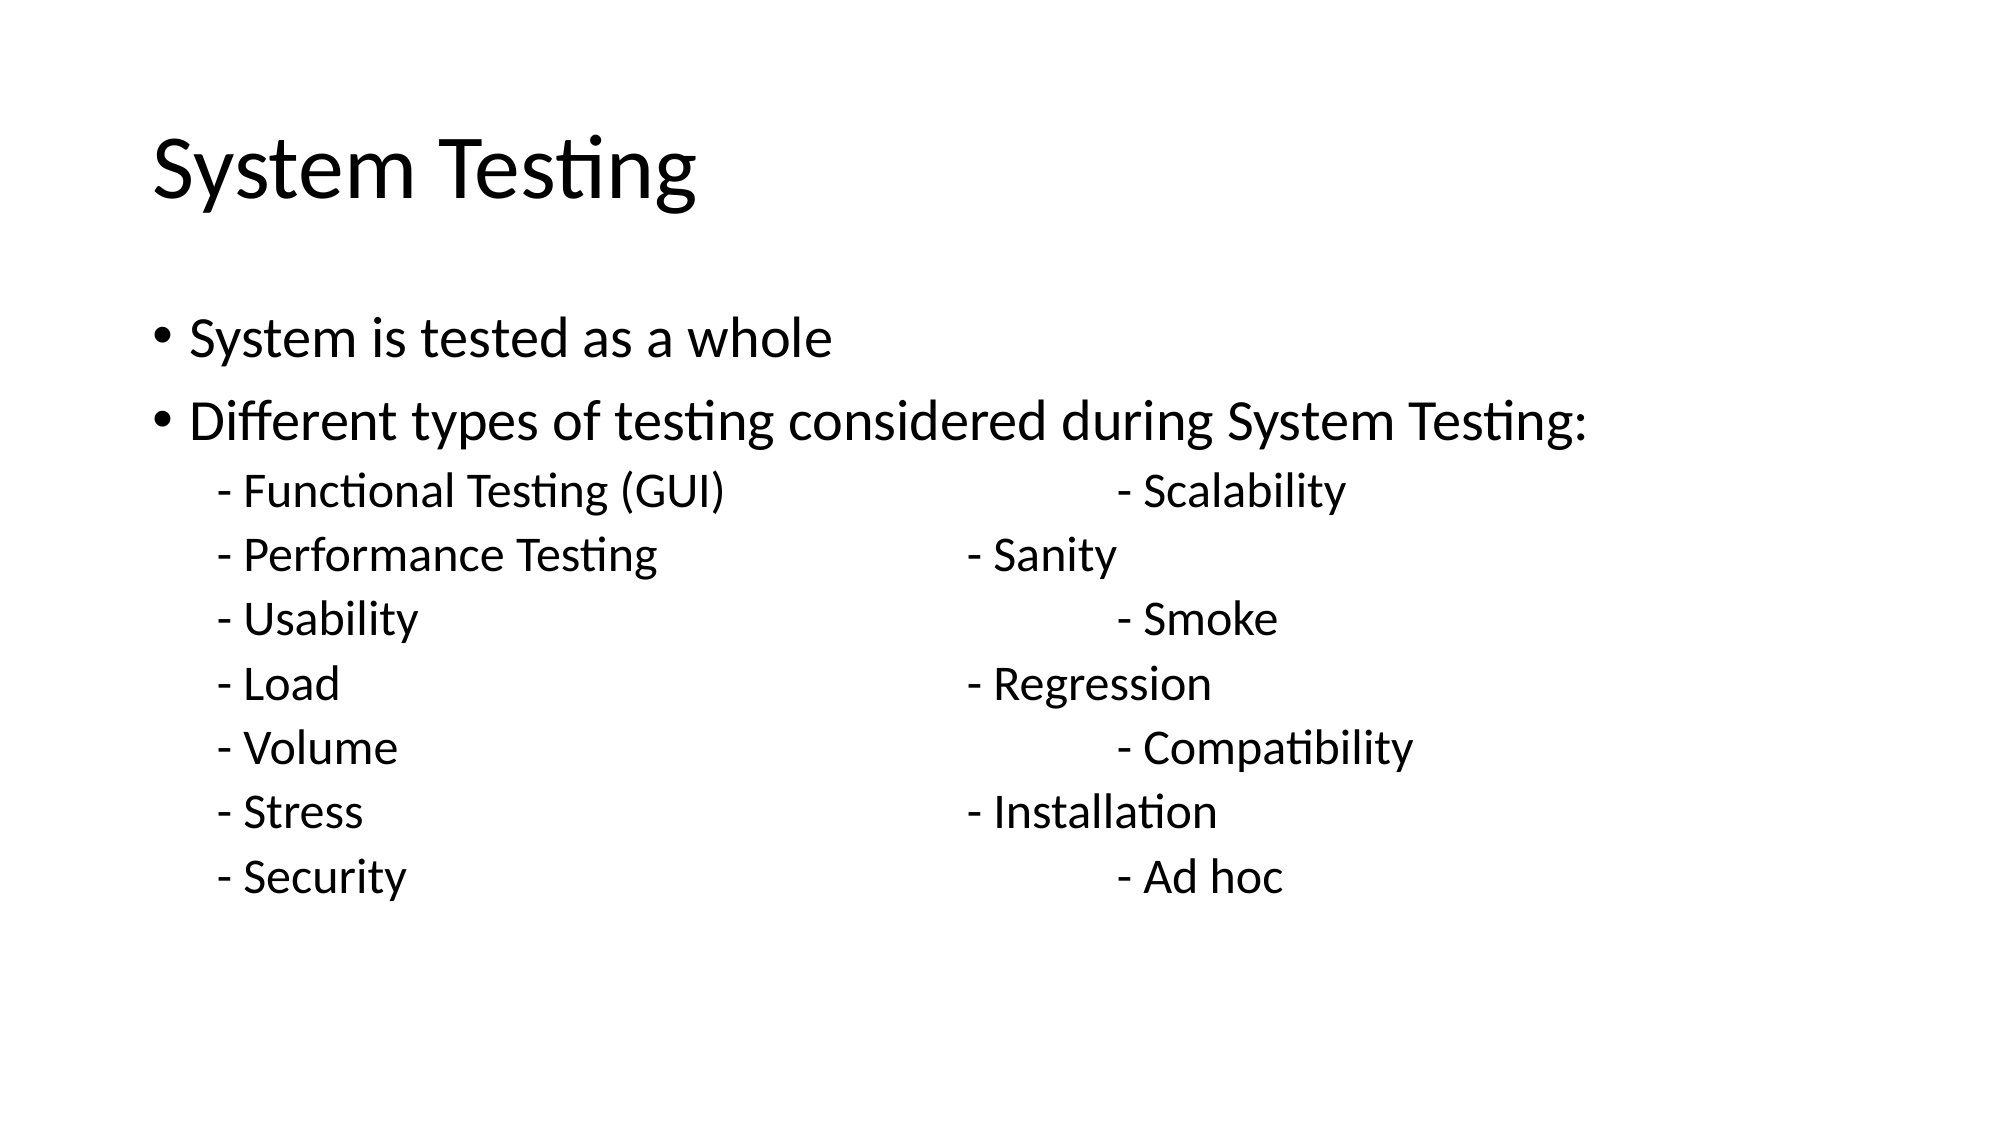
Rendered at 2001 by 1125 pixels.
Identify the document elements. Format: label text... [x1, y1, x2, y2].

list System is tested as a whole Different types of testing considered during System Testing: - Functional Testing (GUI) - Scalability - Performance Testing - Sanity - Usability - Smoke - Load - Regression - Volume - Compatibility - Stress - Installation - Security - Ad hoc [137, 299, 1863, 1014]
title System Testing [137, 59, 1863, 278]
